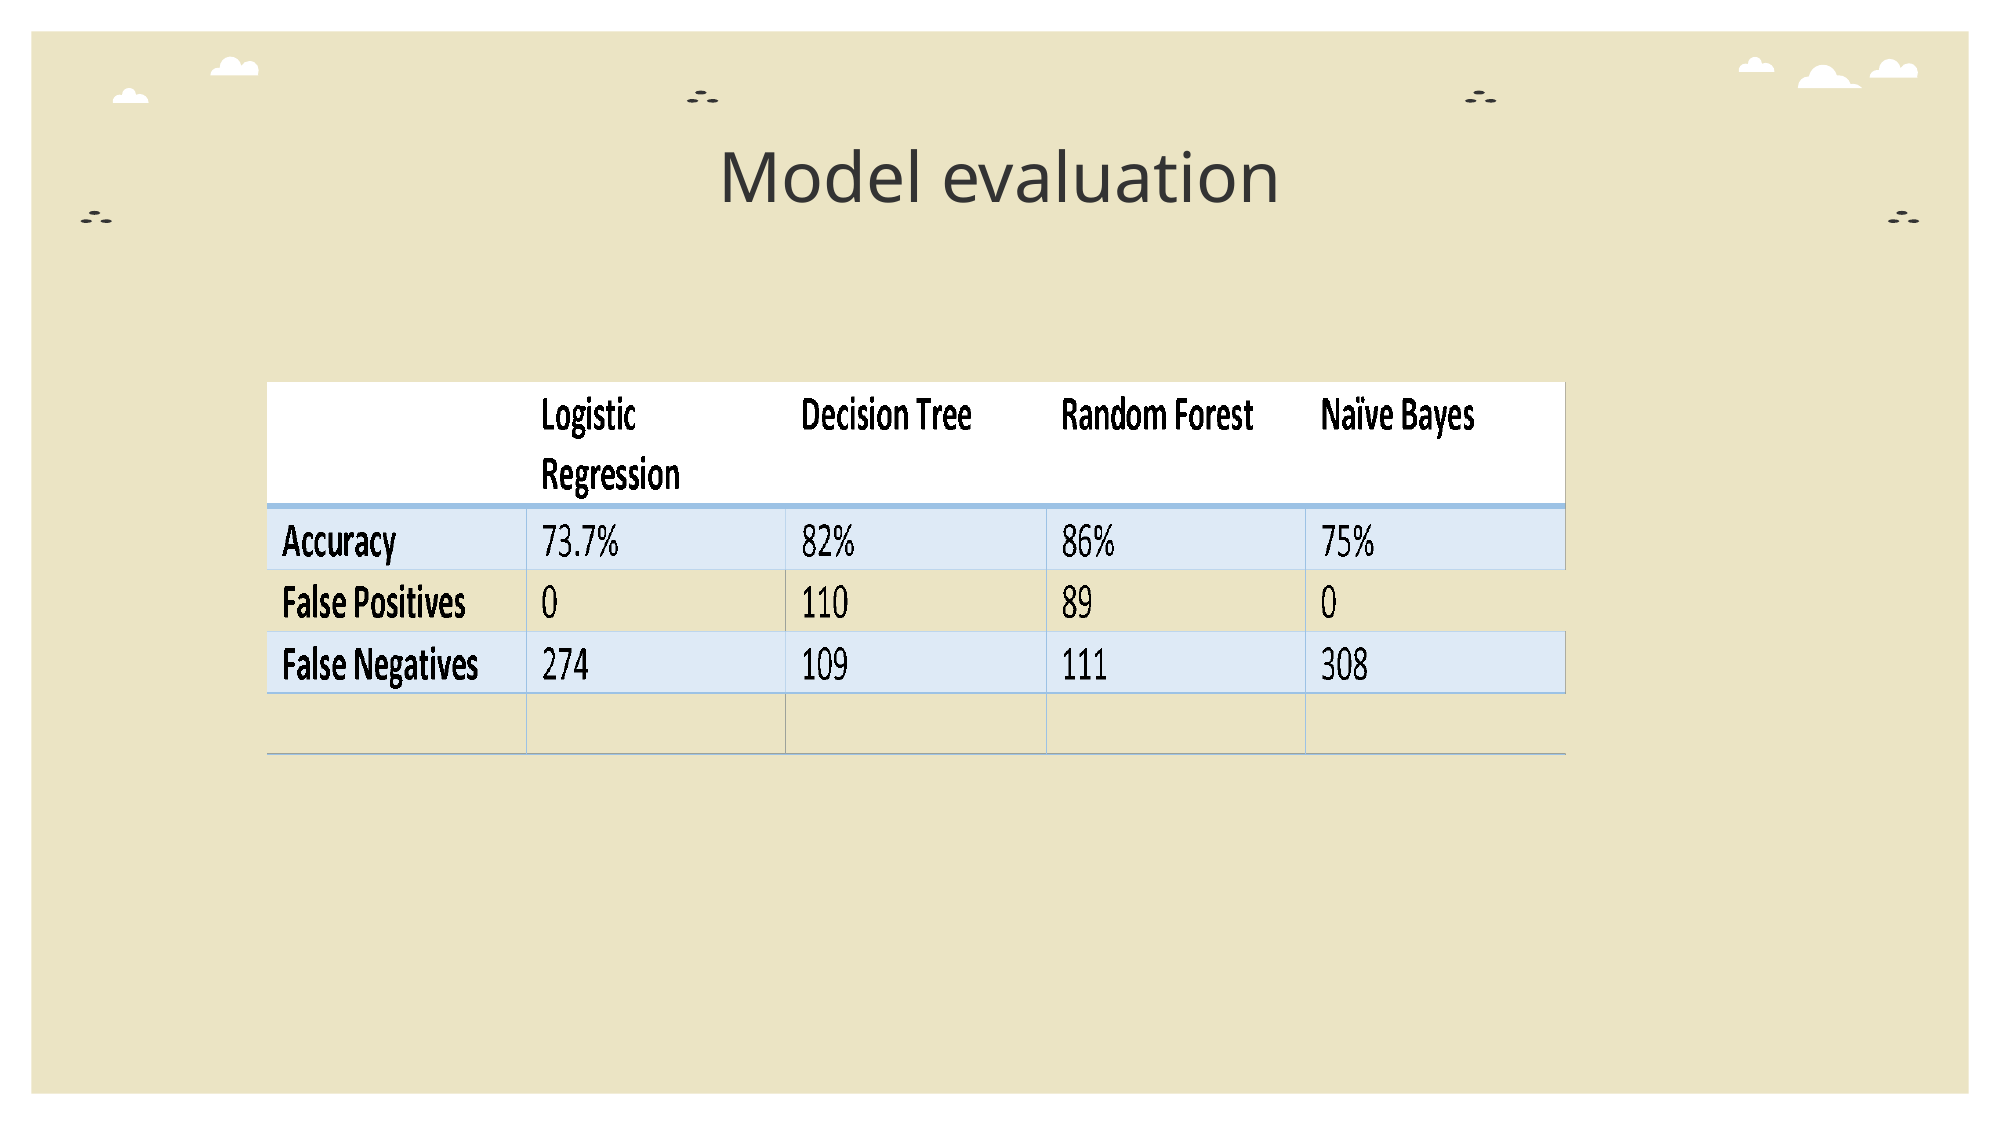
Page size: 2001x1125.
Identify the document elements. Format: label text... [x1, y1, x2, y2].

title Model evaluation [156, 117, 1844, 224]
picture [267, 382, 1567, 856]
